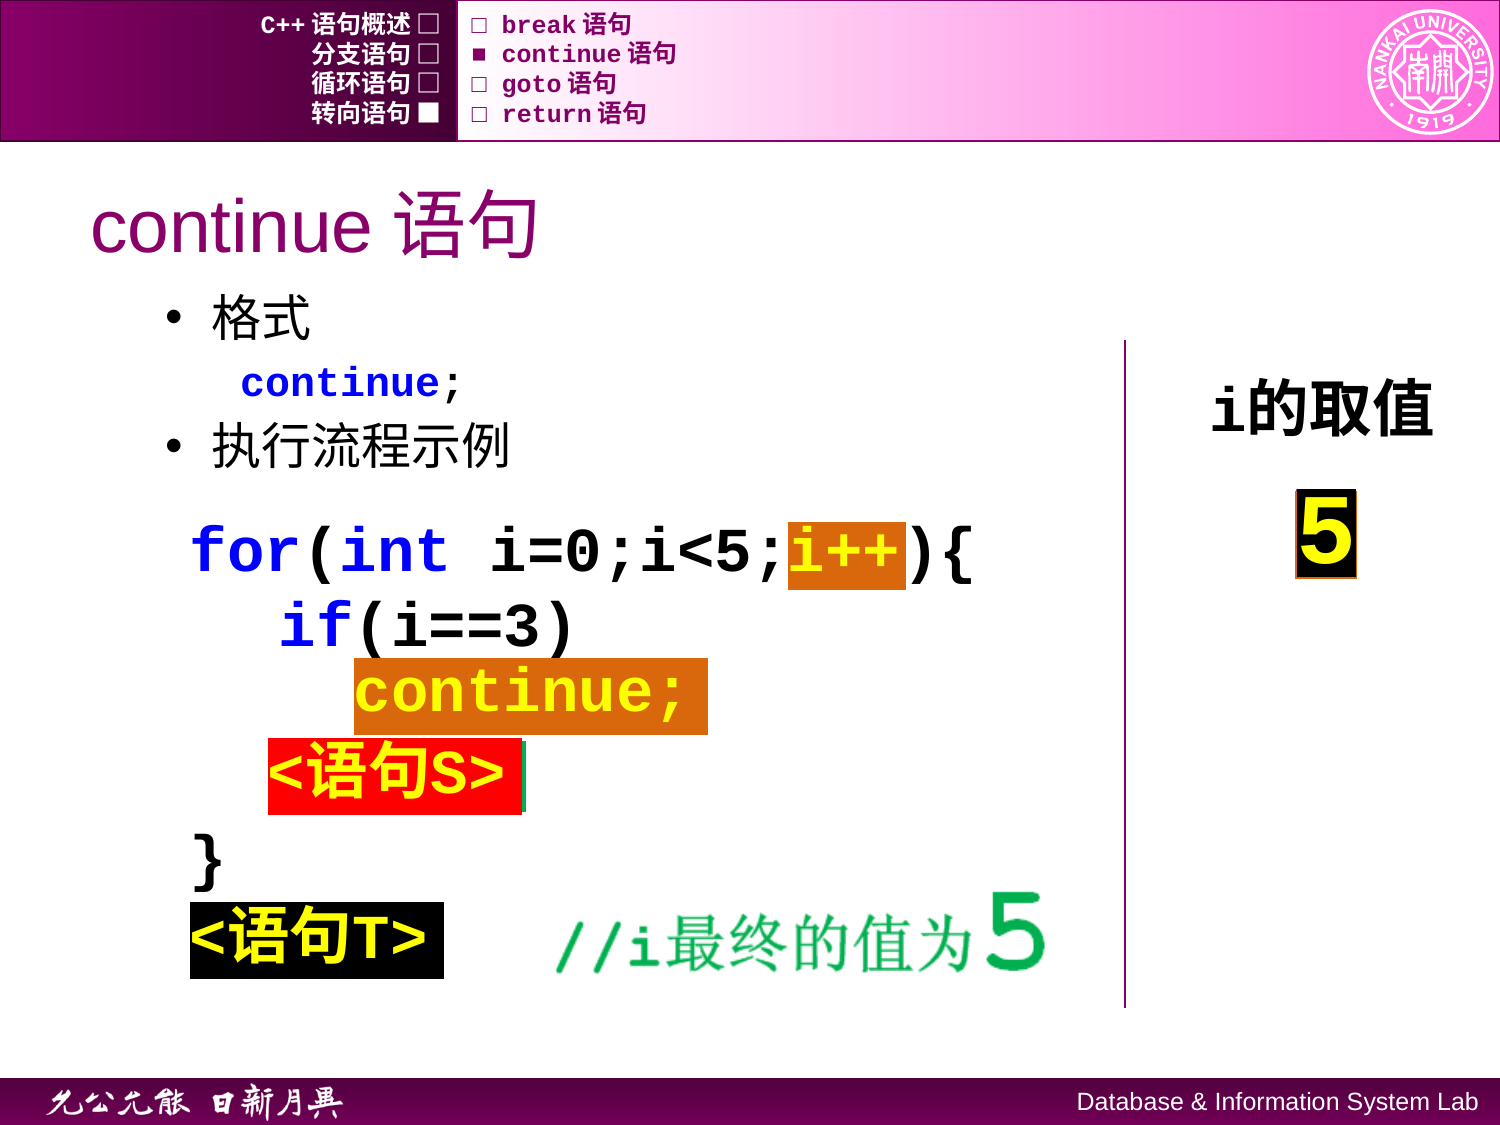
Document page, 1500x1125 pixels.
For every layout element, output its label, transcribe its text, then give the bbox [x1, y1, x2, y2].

picture [1292, 455, 1360, 599]
text_box 循环语句 □ [0, 66, 455, 95]
picture [35, 1081, 356, 1122]
text_box C++语句概述 □ [0, 7, 455, 36]
list 格式 continue; 执行流程示例 [74, 278, 1426, 1055]
text_box 转向语句 ■ [0, 95, 455, 129]
text_box □ break语句 [455, 7, 1361, 36]
text_box ■ continue语句 [455, 36, 1361, 66]
picture [1206, 362, 1438, 453]
picture [187, 503, 1112, 990]
text_box □ return语句 [455, 95, 1361, 129]
text_box □ goto语句 [455, 66, 1361, 95]
text_box 分支语句 □ [0, 36, 455, 66]
title continue语句 [74, 163, 1426, 278]
